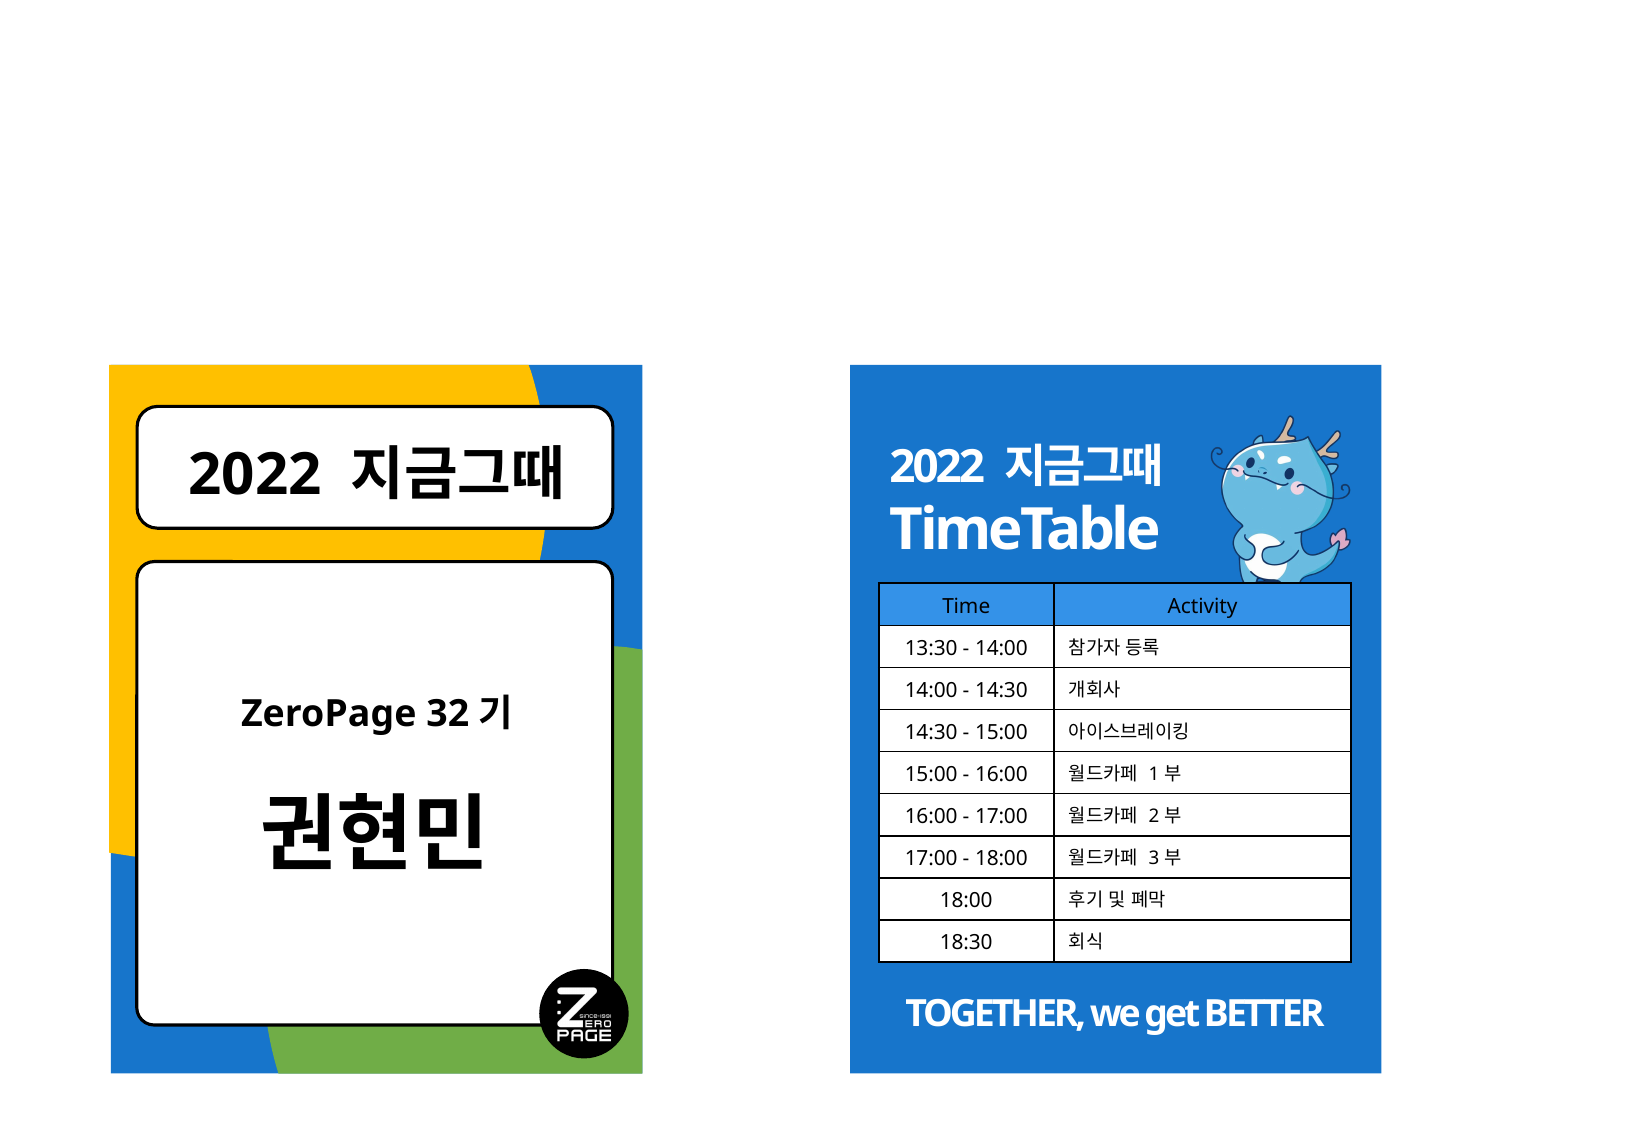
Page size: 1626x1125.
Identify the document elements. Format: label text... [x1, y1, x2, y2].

table_cell 18:00 [880, 879, 1053, 919]
table_cell 월드카페 2부 [1055, 794, 1350, 835]
text_box [530, 364, 643, 648]
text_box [539, 968, 629, 1059]
picture [1209, 415, 1352, 602]
table_cell 14:00 - 14:30 [880, 668, 1053, 709]
table_cell 월드카페 3부 [1055, 837, 1350, 877]
table_cell 18:30 [880, 921, 1053, 961]
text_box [136, 406, 613, 1025]
table_header Activity [1055, 584, 1350, 625]
table_cell 개회사 [1055, 668, 1350, 709]
text_box 2022 지금그때 TimeTable [874, 428, 1179, 569]
table_cell 14:30 - 15:00 [880, 710, 1053, 751]
table_cell 회식 [1055, 921, 1350, 961]
table_cell 15:00 - 16:00 [880, 752, 1053, 793]
table_cell 16:00 - 17:00 [880, 794, 1053, 835]
table_header Time [880, 584, 1053, 625]
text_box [229, 681, 525, 889]
text_box TOGETHER, we get BETTER [890, 981, 1340, 1042]
text_box [110, 854, 277, 1074]
text_box [849, 364, 1383, 1074]
table_cell 아이스브레이킹 [1055, 710, 1350, 751]
table_cell 참가자 등록 [1055, 626, 1350, 667]
table_cell 17:00 - 18:00 [880, 837, 1053, 877]
table_cell 월드카페 1부 [1055, 752, 1350, 793]
text_box [266, 645, 644, 1075]
table_cell 13:30 - 14:00 [880, 626, 1053, 667]
text_box [107, 363, 541, 858]
table_cell 후기 및 폐막 [1055, 879, 1350, 919]
